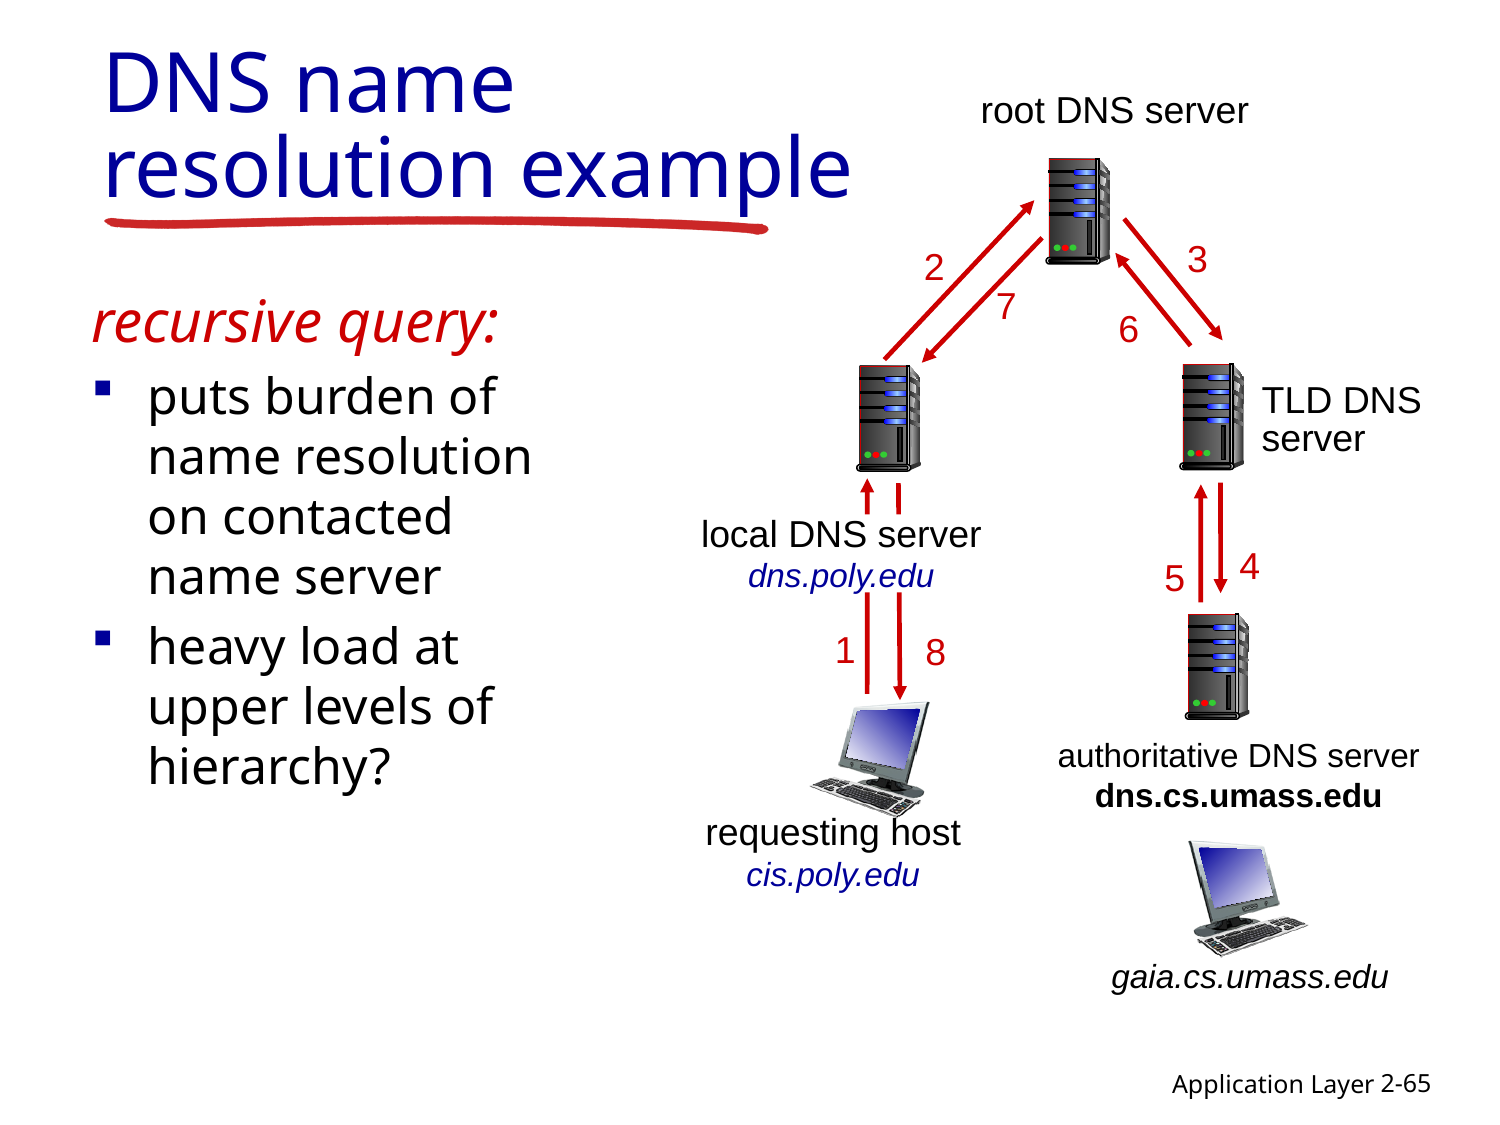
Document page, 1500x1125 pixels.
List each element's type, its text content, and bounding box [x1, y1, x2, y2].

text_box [1045, 158, 1111, 265]
text_box 4 [1224, 534, 1275, 595]
text_box [1194, 484, 1208, 603]
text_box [1179, 363, 1245, 470]
text_box [1116, 253, 1191, 346]
text_box [861, 480, 874, 500]
text_box recursive query: puts burden of name resolution on contacted name server heavy load at upper levels of hierarchy? [76, 276, 596, 657]
text_box TLD DNS server [1248, 375, 1465, 467]
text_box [1185, 834, 1338, 966]
picture [101, 210, 777, 240]
text_box [960, 200, 1035, 280]
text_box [856, 365, 922, 472]
text_box 7 [980, 274, 1032, 335]
text_box DNS name resolution example [87, 35, 893, 224]
text_box [1124, 218, 1223, 341]
slide_number 2-65 [1365, 1059, 1477, 1106]
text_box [685, 501, 998, 603]
text_box gaia.cs.umass.edu [1096, 947, 1405, 1002]
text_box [1185, 613, 1250, 720]
footer Application Layer [914, 1060, 1391, 1109]
text_box [1214, 482, 1227, 594]
text_box [921, 302, 980, 363]
text_box 6 [1103, 298, 1154, 358]
text_box 3 [1172, 228, 1223, 288]
text_box authoritative DNS server dns.cs.umass.edu [1042, 726, 1436, 822]
text_box [893, 610, 907, 694]
text_box 2 [909, 235, 960, 296]
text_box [781, 696, 934, 828]
text_box 5 [1149, 546, 1200, 607]
text_box 1 [820, 618, 871, 679]
text_box requesting host cis.poly.edu [690, 800, 977, 901]
text_box 8 [910, 620, 962, 680]
text_box root DNS server [950, 78, 1280, 139]
